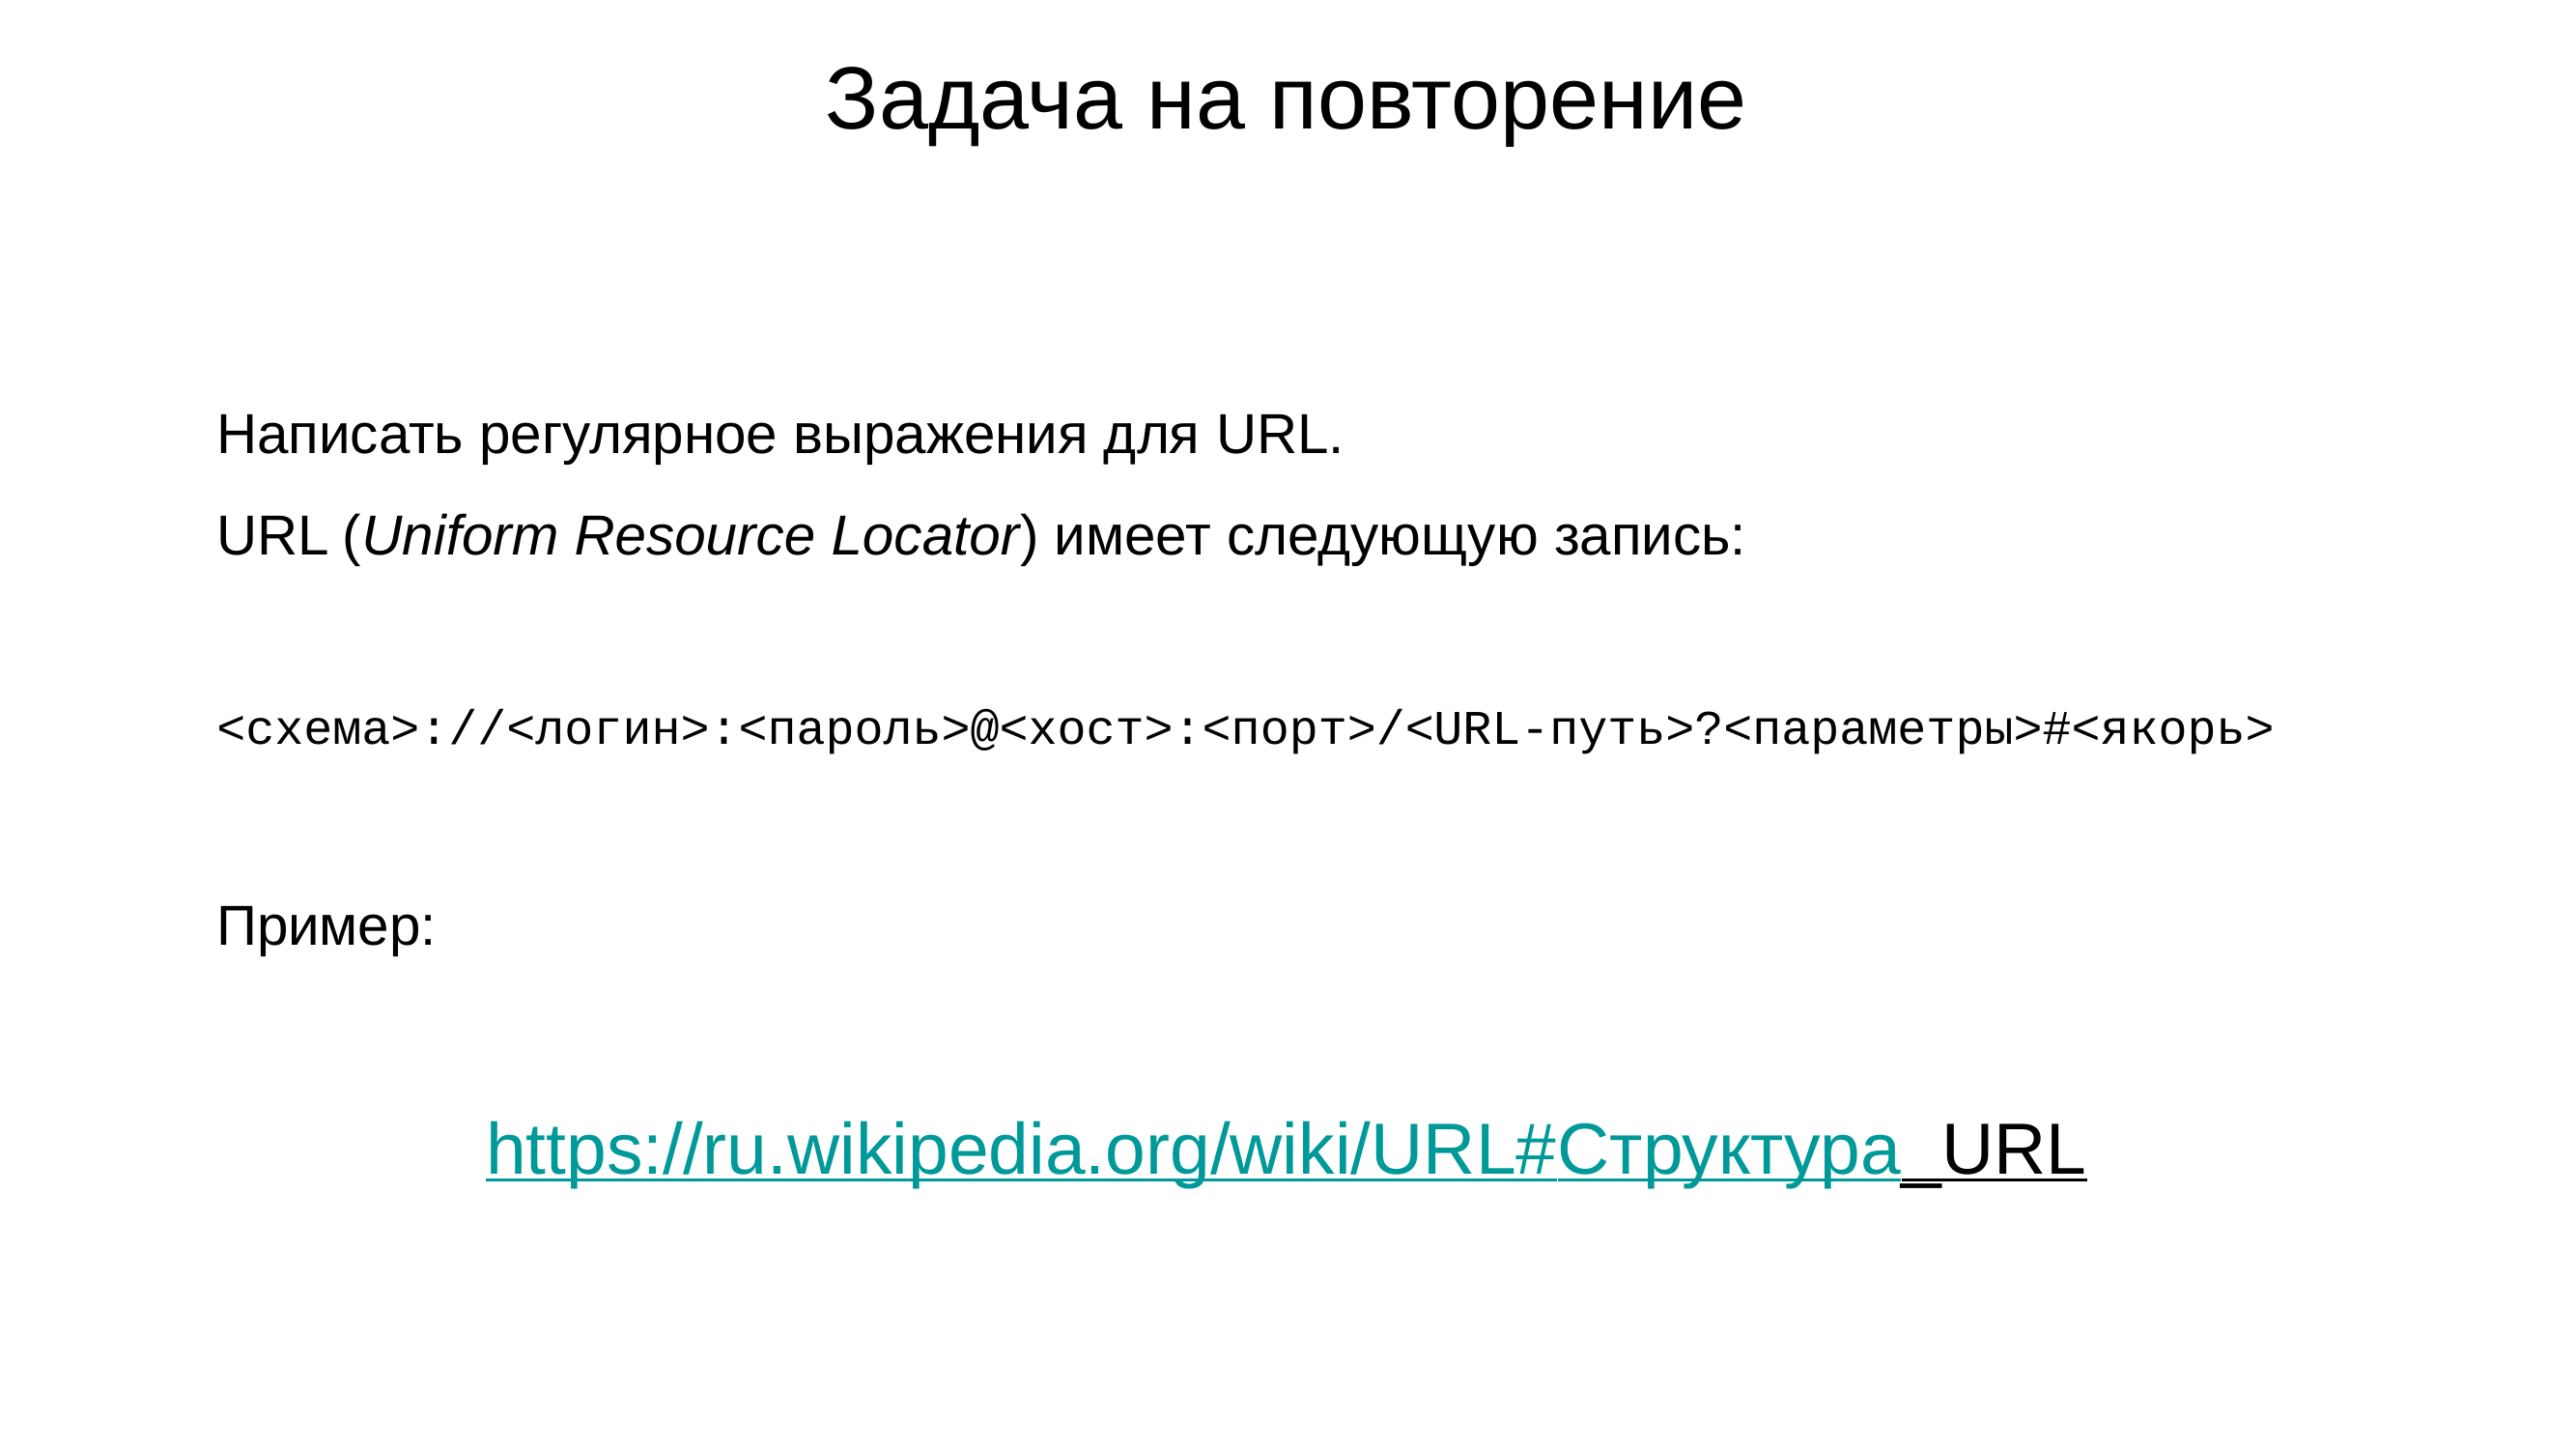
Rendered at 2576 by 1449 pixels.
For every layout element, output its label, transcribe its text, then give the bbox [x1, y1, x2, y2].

list Написать регулярное выражения для URL. URL (Uniform Resource Locator) имеет следующую запись: <схема>://<логин>:<пароль>@<хост>:<порт>/<URL‐путь>?<параметры>#<якорь> Пример: https://ru.wikipedia.org/wiki/URL#Структура_URL [112, 198, 2391, 1354]
title Задача на повторение [183, 38, 2391, 150]
